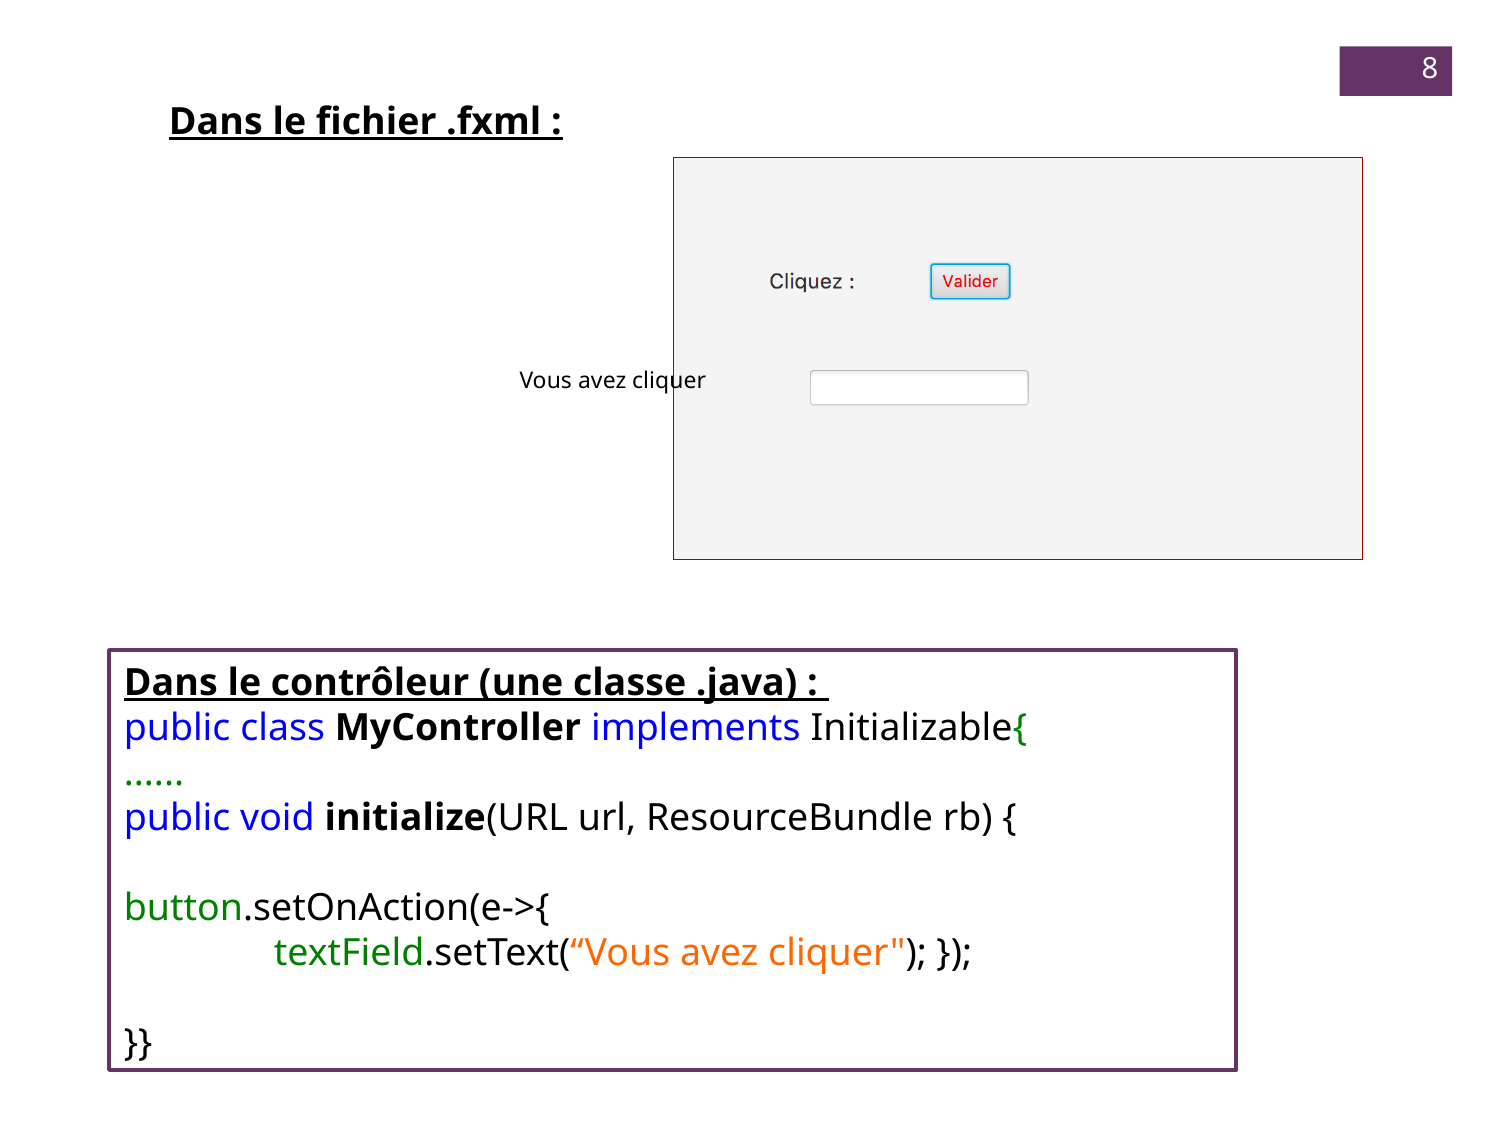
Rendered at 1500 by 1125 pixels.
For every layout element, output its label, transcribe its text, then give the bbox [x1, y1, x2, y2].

text_box Dans le fichier .fxml : [154, 89, 578, 150]
picture [672, 156, 1363, 560]
text_box Dans le contrôleur (une classe .java) : public class MyController implements Initializable{ ...... public void initialize(URL url, ResourceBundle rb) { button.setOnAction(e->{ textField.setText(“Vous avez cliquer"); }); }} [107, 648, 1238, 1072]
text_box Vous avez cliquer [504, 358, 666, 401]
slide_number 8 [1362, 39, 1454, 100]
